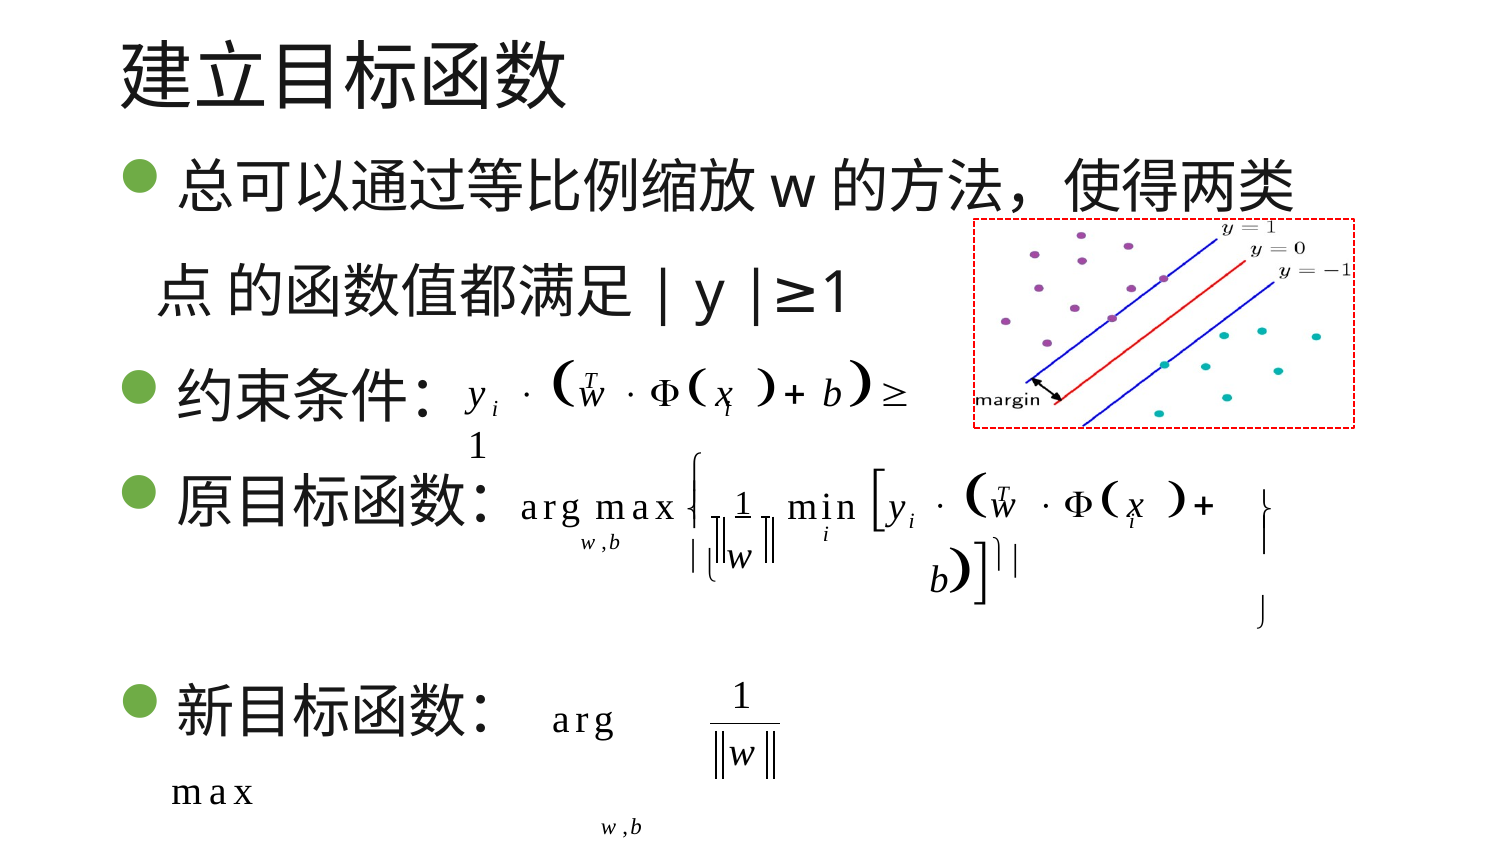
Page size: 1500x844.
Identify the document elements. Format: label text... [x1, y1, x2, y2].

text_box 原目标函数： [115, 462, 523, 535]
text_box i i [489, 391, 734, 421]
text_box i [906, 504, 920, 533]
text_box T [994, 477, 1016, 507]
text_box 新目标函数： arg max w,b [116, 673, 701, 840]
text_box w [726, 722, 767, 773]
text_box arg max [518, 478, 683, 527]
text_box 约束条件： [115, 357, 465, 430]
text_box 1 [729, 666, 761, 717]
text_box  [682, 448, 711, 456]
text_box 总可以通过等比例缩放w的方法，使得两类点 的函数值都满足| y |≥1 [116, 112, 1328, 324]
text_box w,b [578, 525, 627, 555]
text_box T [581, 363, 604, 391]
text_box min y [785, 453, 911, 532]
text_box [973, 218, 1354, 429]
text_box y  w x  b 1 [465, 340, 918, 467]
text_box  [1248, 606, 1287, 634]
text_box i [1126, 504, 1140, 533]
text_box  w [678, 527, 770, 587]
text_box  1 [682, 456, 781, 528]
text_box  w x  b [923, 453, 1289, 606]
title 建立目标函数 [116, 26, 571, 112]
text_box i [820, 532, 834, 546]
